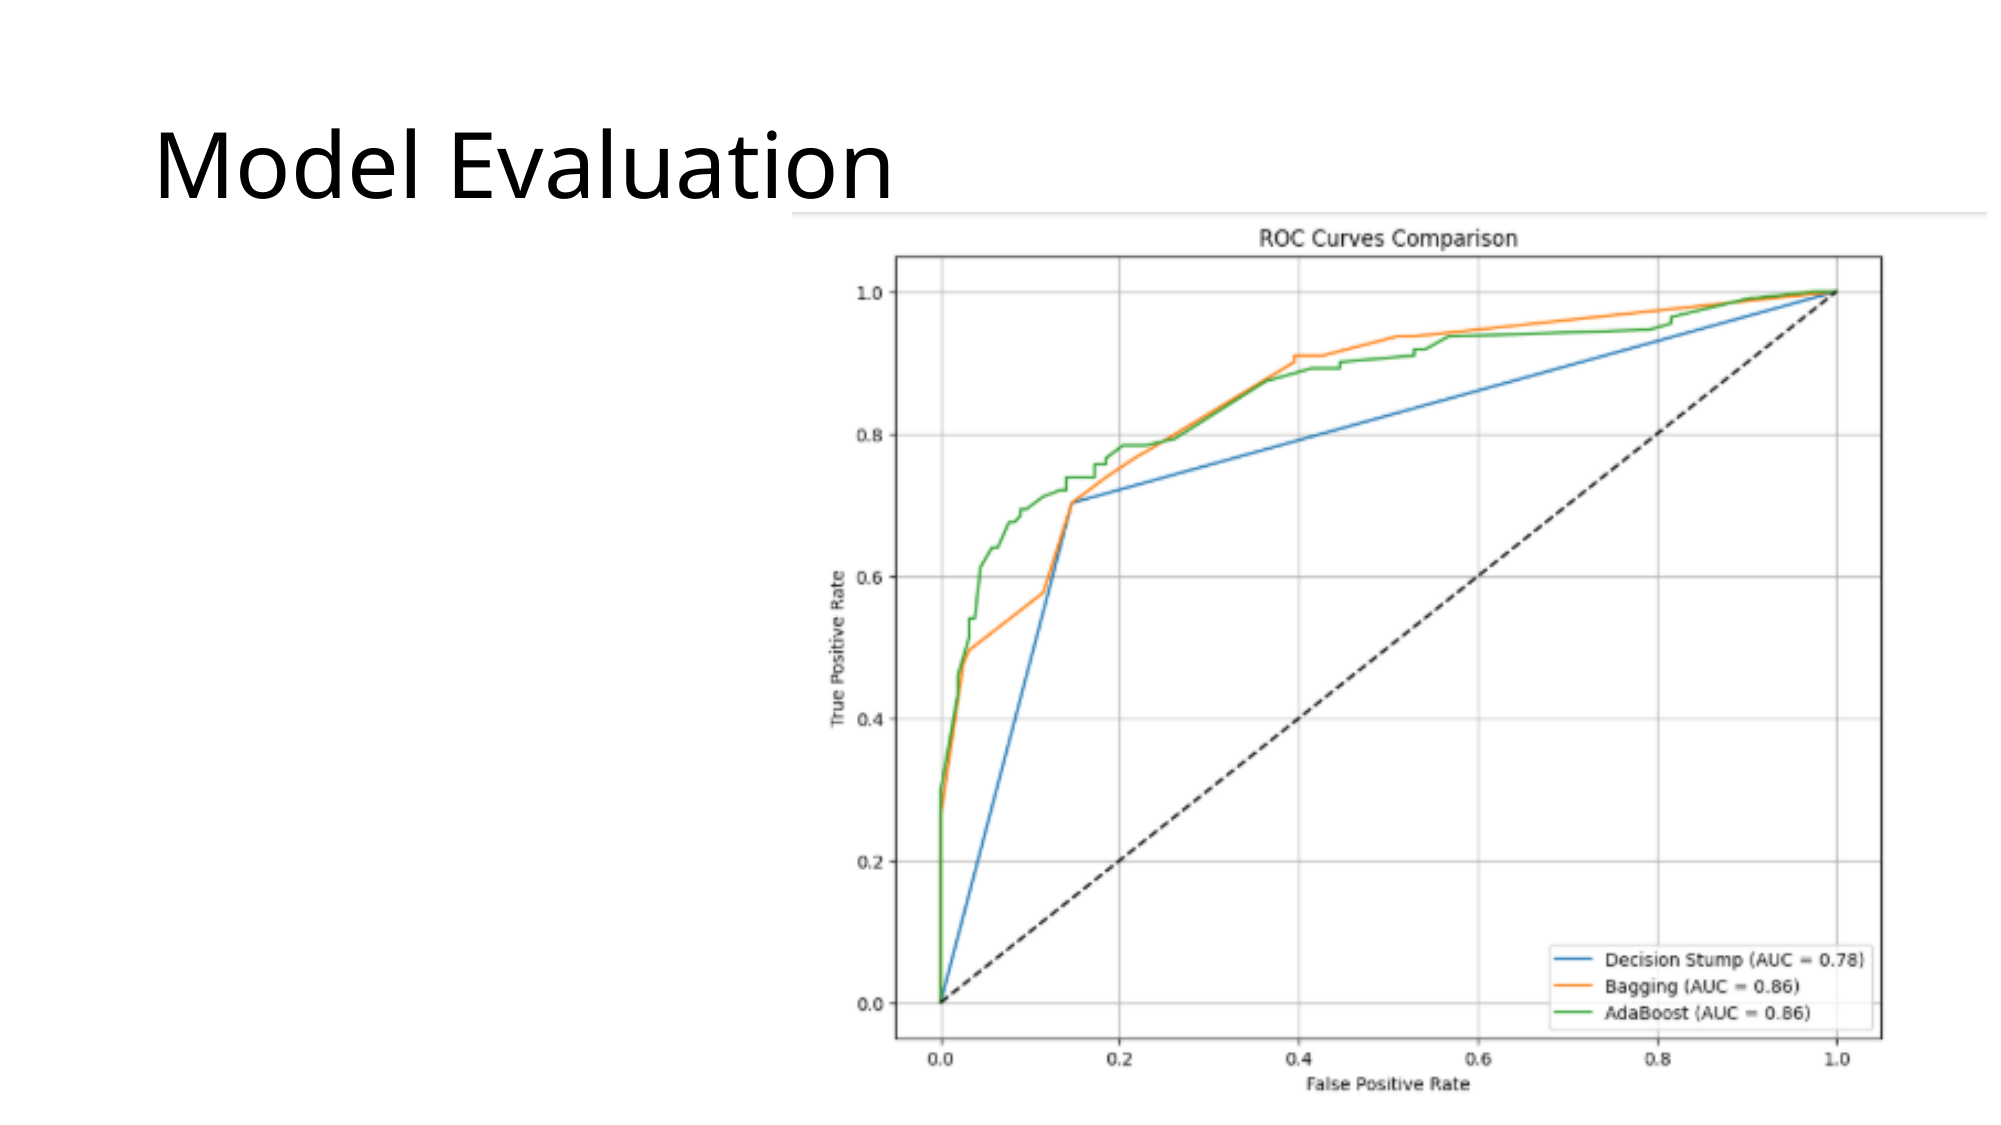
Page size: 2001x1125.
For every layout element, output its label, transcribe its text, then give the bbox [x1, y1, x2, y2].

picture [792, 212, 1987, 1104]
title Model Evaluation [137, 59, 1863, 278]
